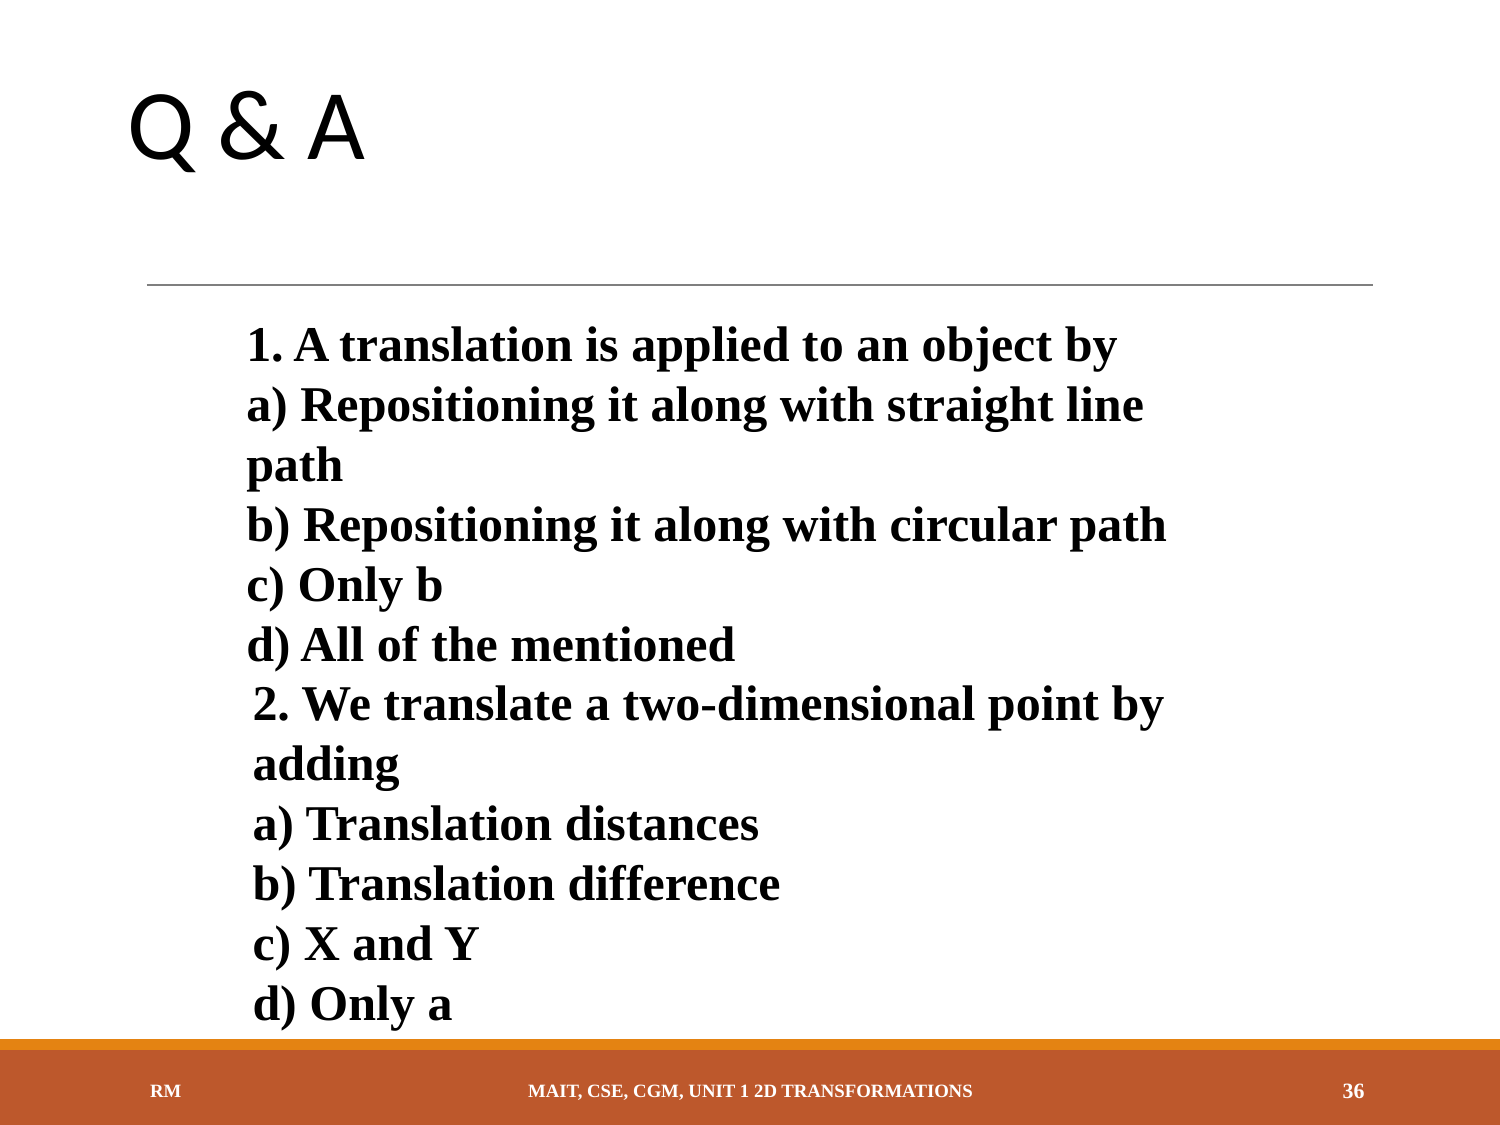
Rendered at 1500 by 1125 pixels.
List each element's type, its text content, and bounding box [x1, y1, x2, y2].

slide_number ‹#› [1218, 1059, 1380, 1120]
text_box 2. We translate a two-dimensional point by adding a) Translation distances b) Translation difference c) X and Y d) Only a [237, 662, 1300, 1042]
footer MAIT, CSE, CGM, UNIT 1 2D TRANSFORMATIONS [453, 1059, 1047, 1120]
title Q & A [112, 0, 1388, 188]
slide_number RM [135, 1059, 440, 1120]
text_box 1. A translation is applied to an object by a) Repositioning it along with straight line path b) Repositioning it along with circular path c) Only b d) All of the mentioned [231, 303, 1269, 622]
